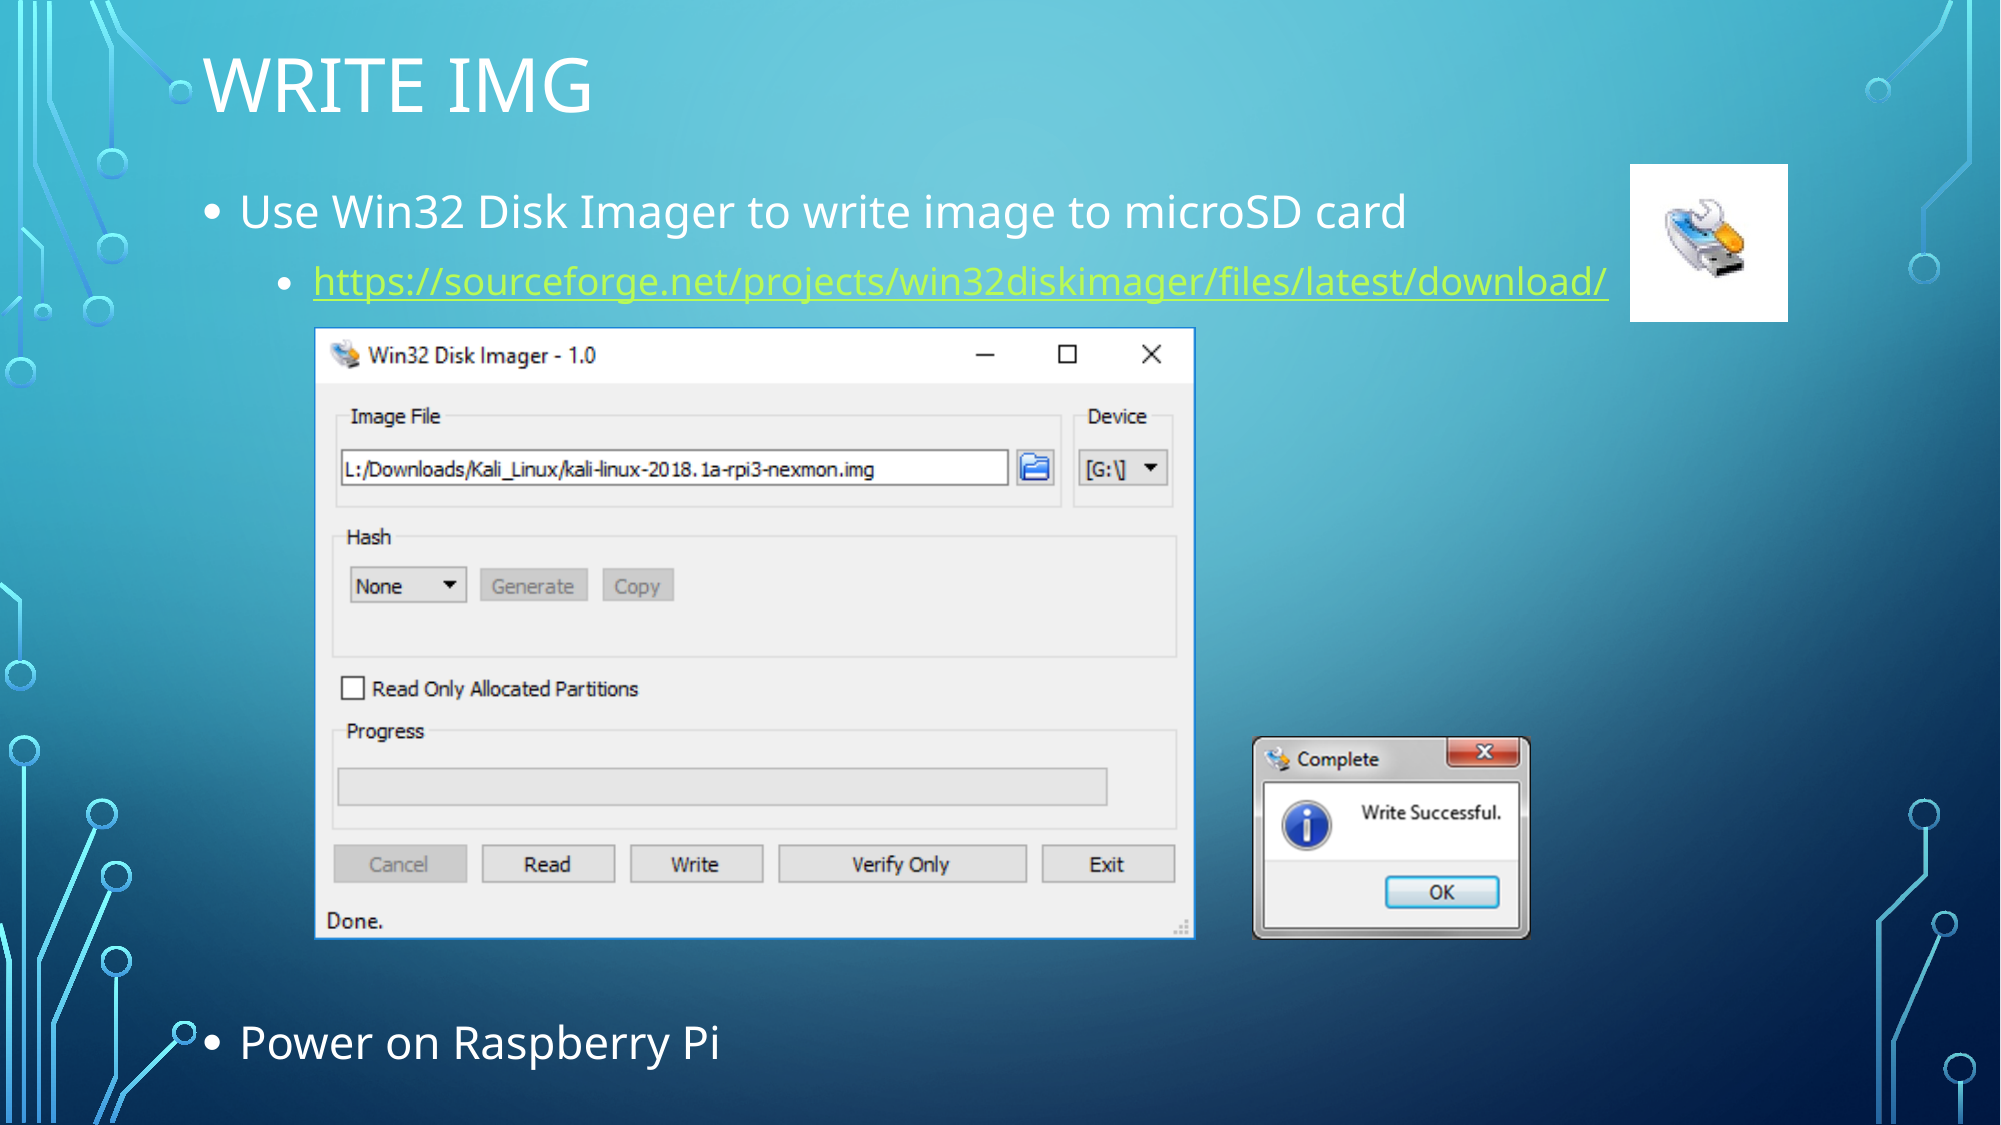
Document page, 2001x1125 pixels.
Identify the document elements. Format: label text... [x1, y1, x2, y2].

list Use Win32 Disk Imager to write image to microSD card https://sourceforge.net/projects/win32diskimager/files/latest/download/ Power on Raspberry Pi [187, 164, 1813, 1085]
picture [314, 327, 1196, 940]
picture [1629, 164, 1788, 323]
picture [1252, 736, 1531, 940]
title Write ImG [187, 12, 1813, 164]
